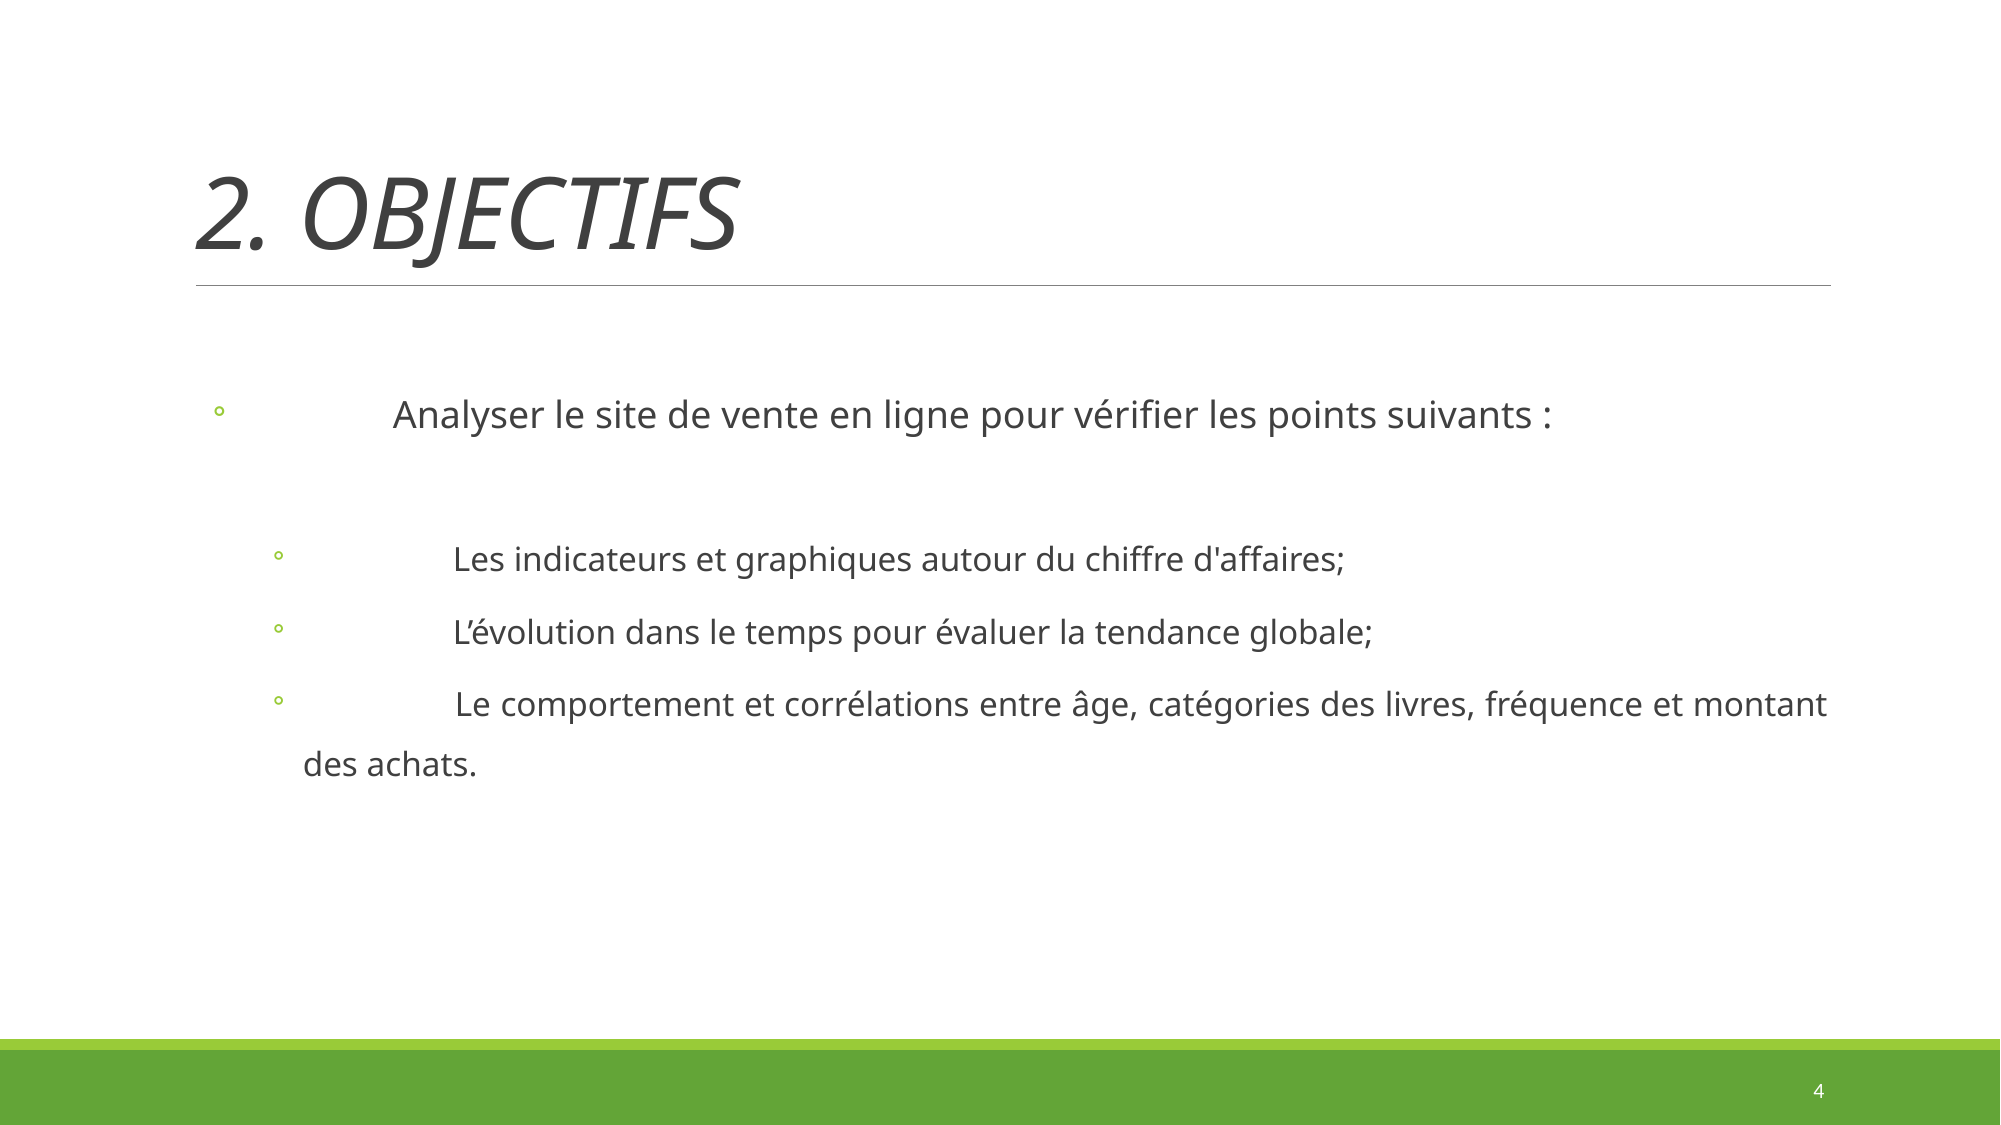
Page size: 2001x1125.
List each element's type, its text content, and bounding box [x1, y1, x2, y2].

slide_number 4 [1624, 1059, 1840, 1120]
title 2. OBJECTIFS [180, 39, 1830, 278]
list Analyser le site de vente en ligne pour vérifier les points suivants : Les indicateurs et graphiques autour du chiffre d'affaires; L’évolution dans le temps pour évaluer la tendance globale; Le comportement et corrélations entre âge, catégories des livres, fréquence et montant des achats. [180, 302, 1830, 963]
